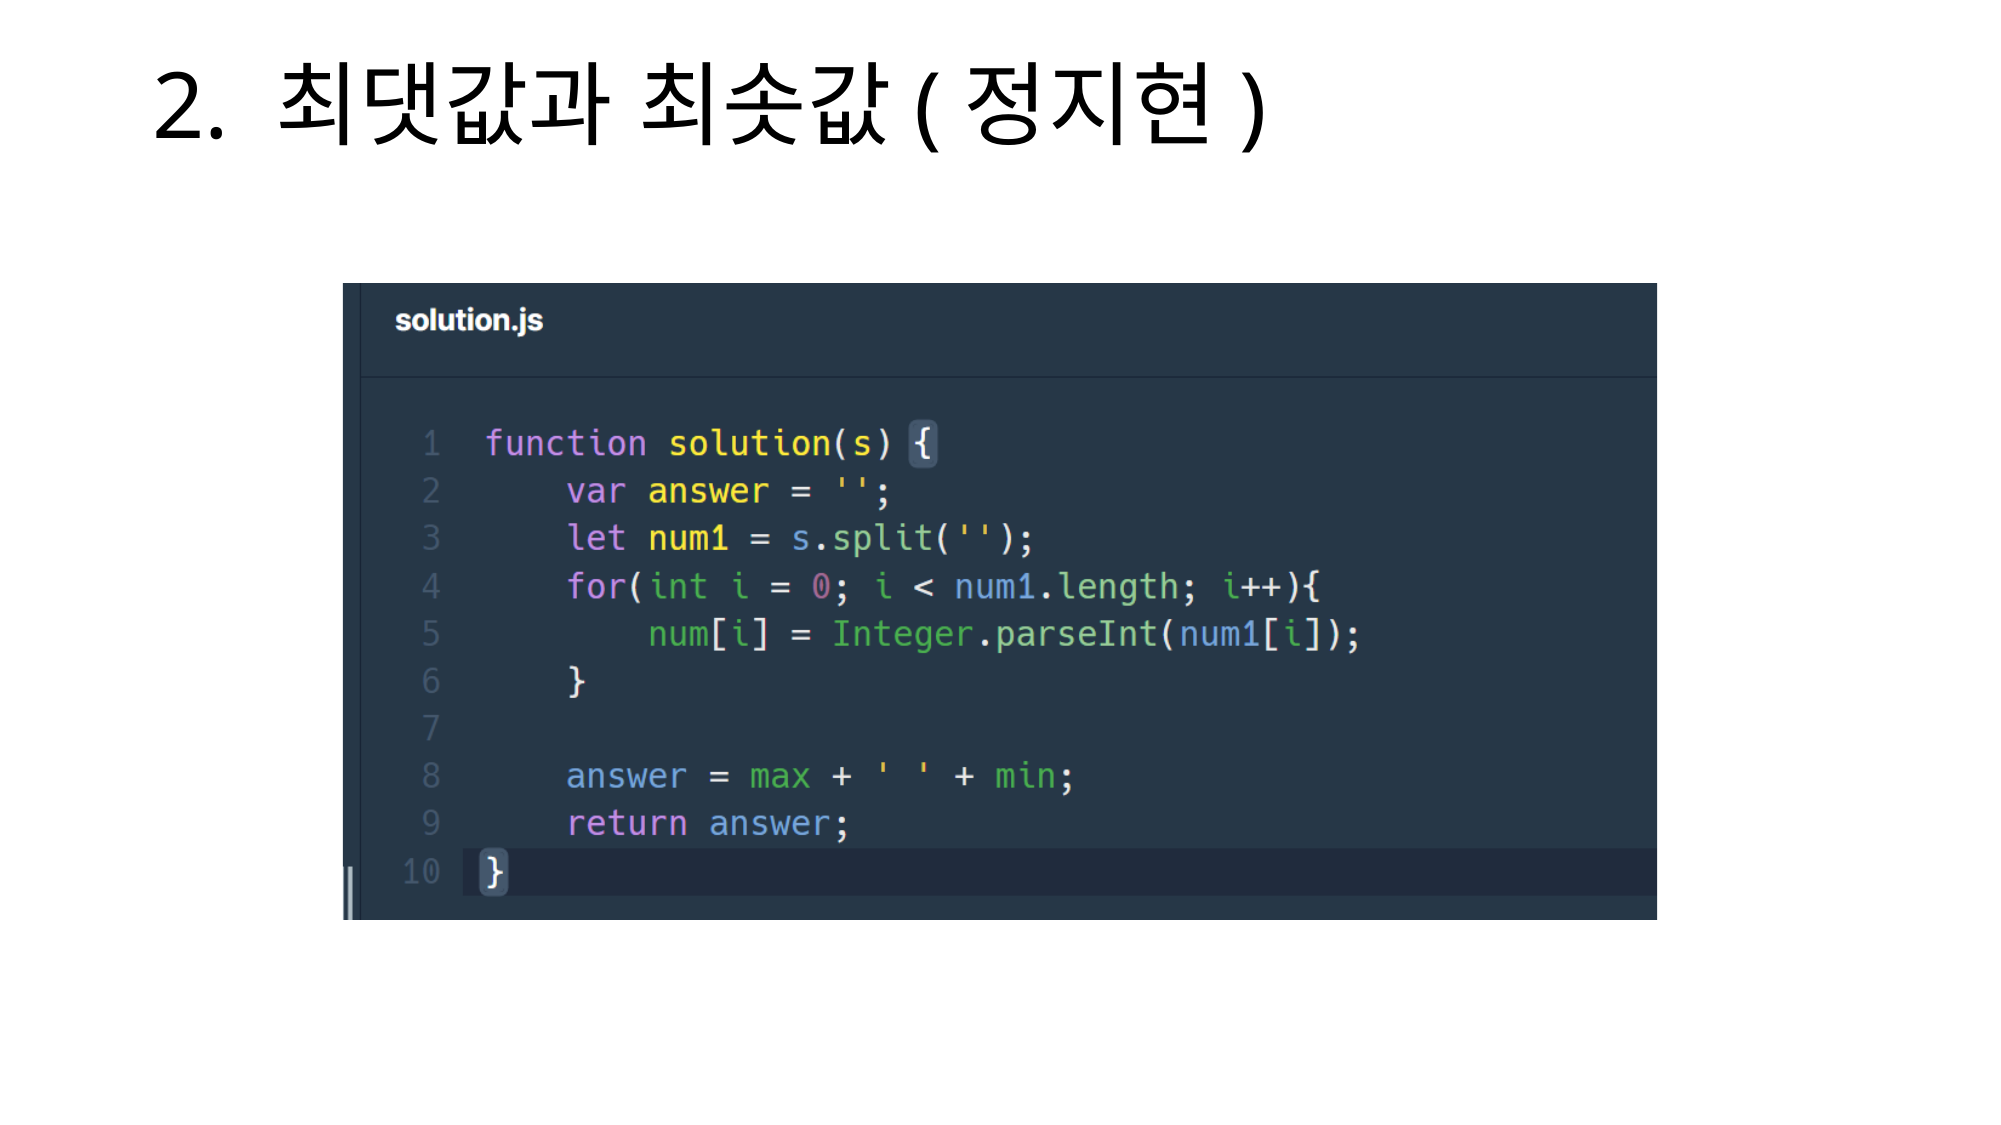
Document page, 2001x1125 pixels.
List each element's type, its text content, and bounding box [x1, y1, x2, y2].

title 2. 최댓값과 최솟값(정지현) [137, 0, 1863, 218]
picture [342, 283, 1658, 920]
